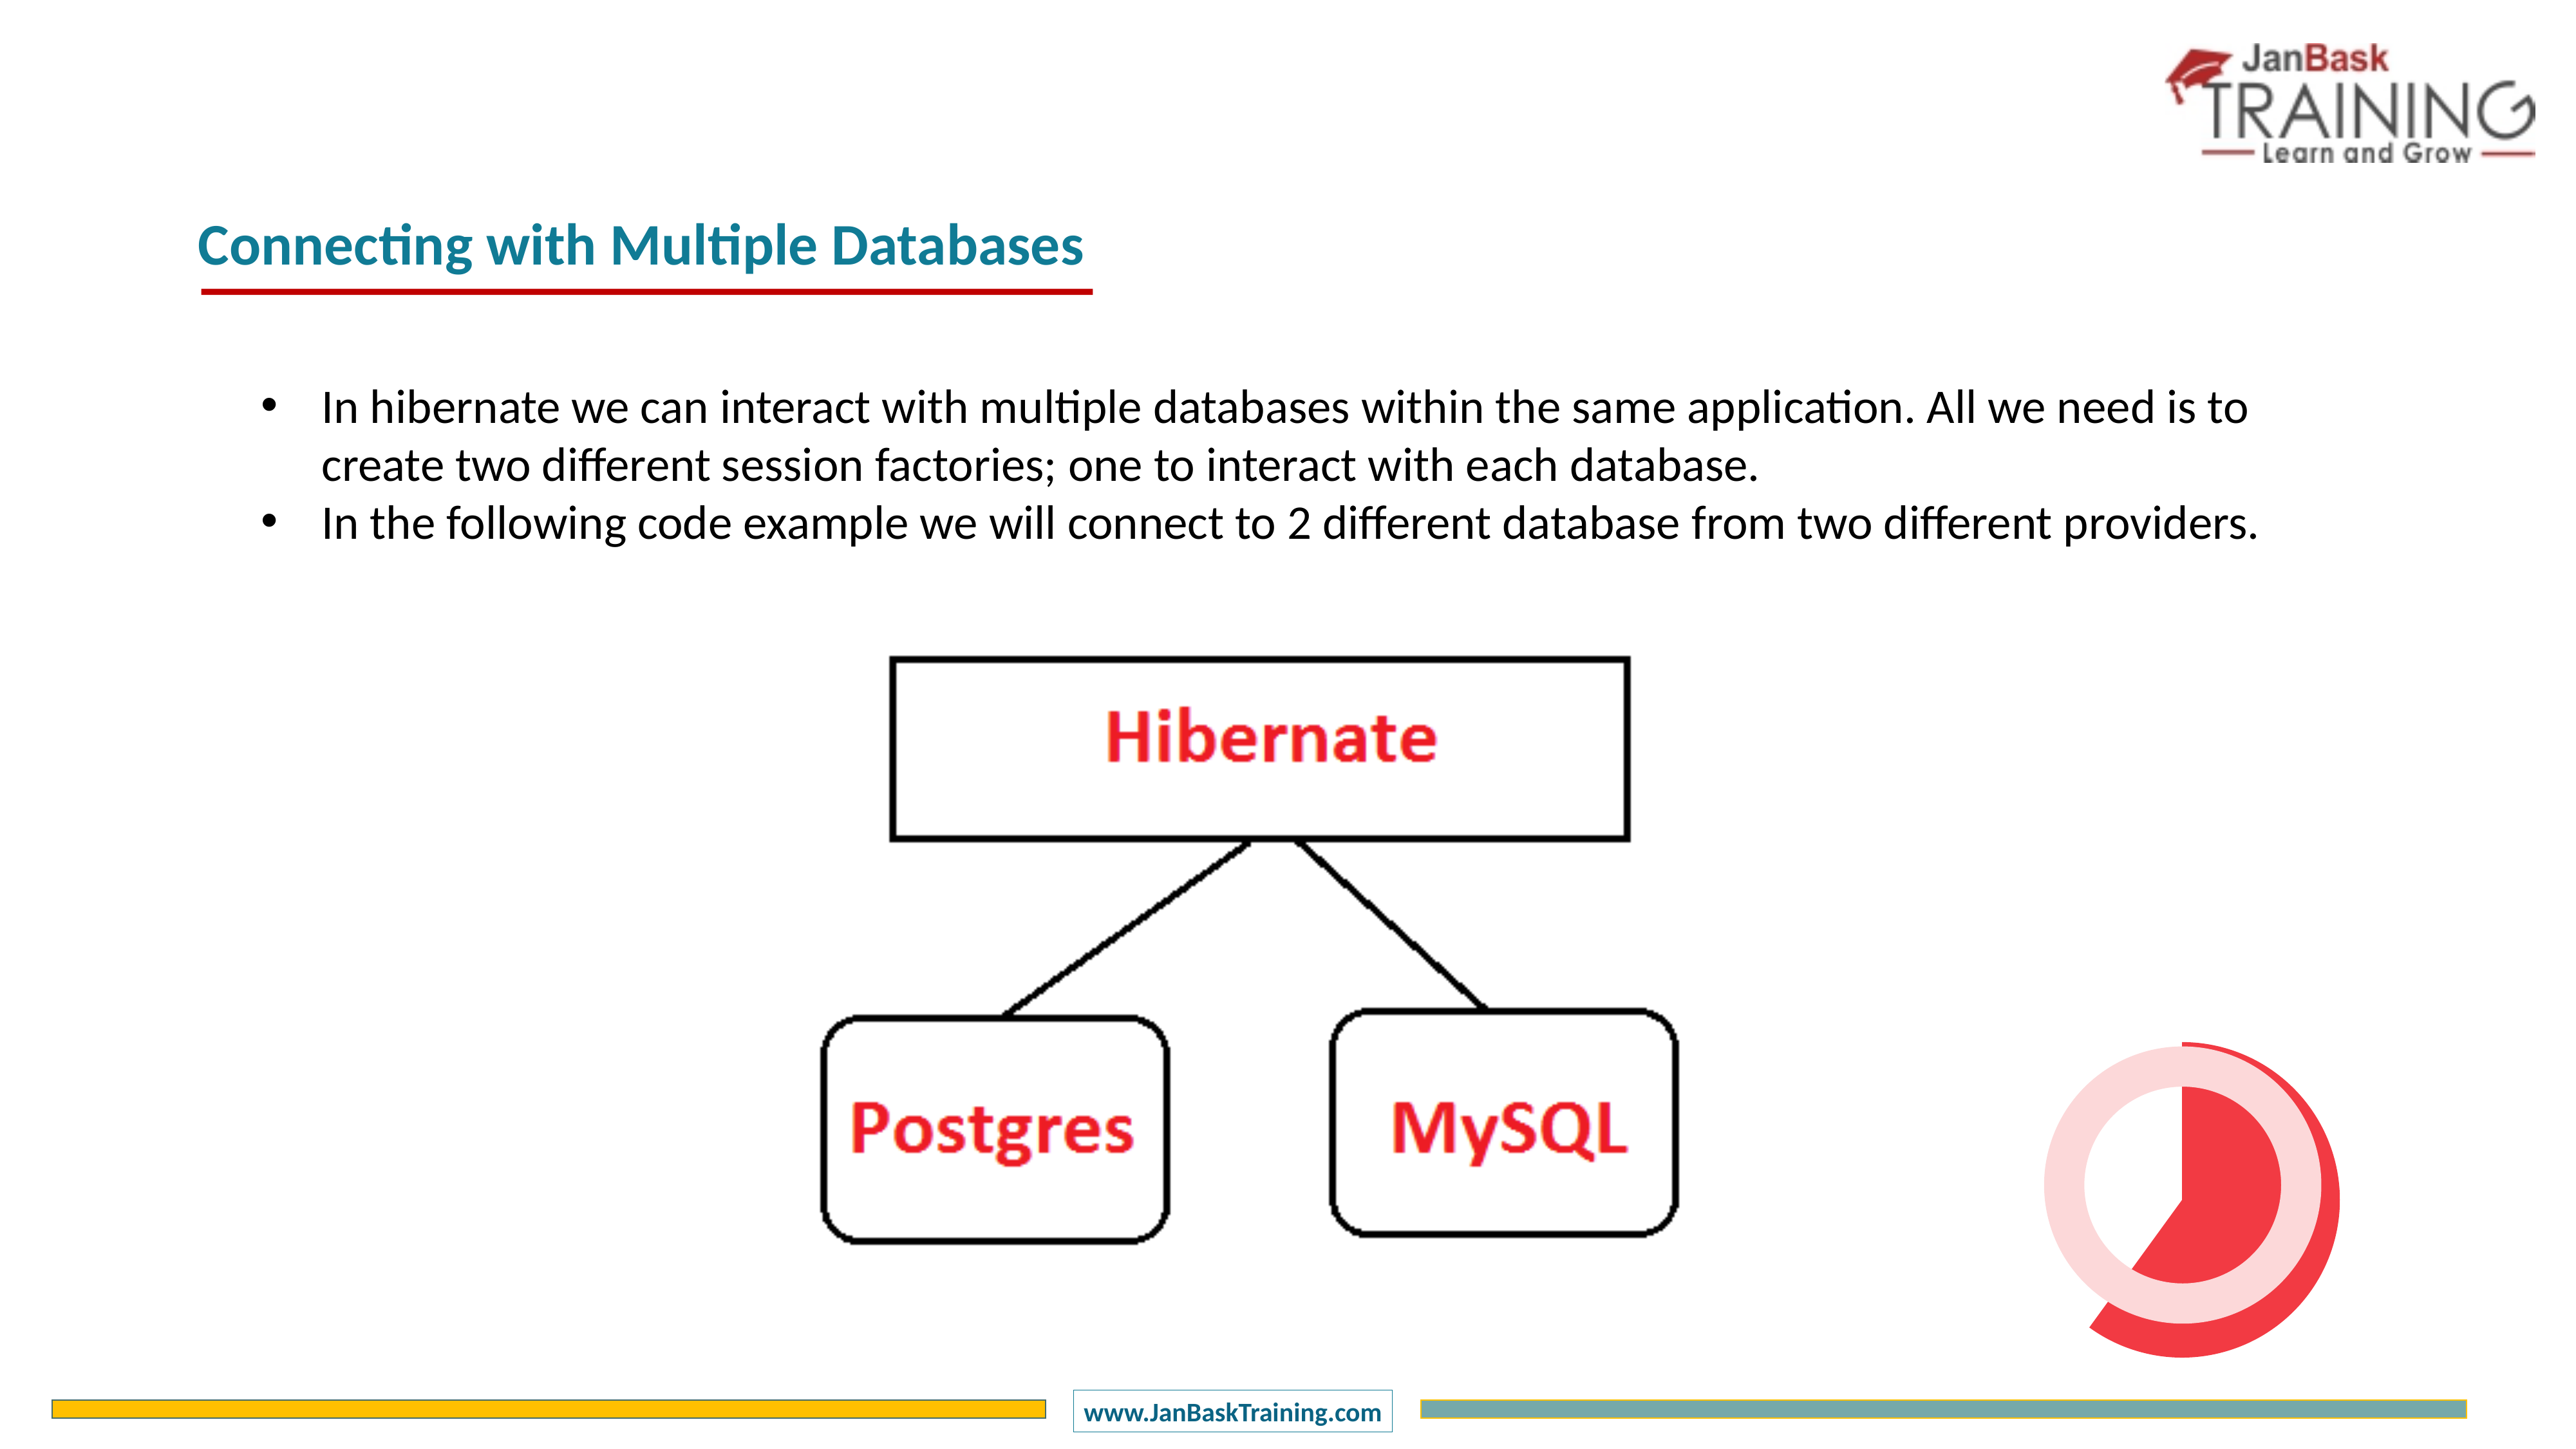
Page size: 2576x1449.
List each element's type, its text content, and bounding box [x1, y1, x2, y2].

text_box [2022, 1040, 2342, 1360]
picture [2165, 43, 2535, 163]
text_box In hibernate we can interact with multiple databases within the same application. All we need is to create two different session factories; one to interact with each database. In the following code example we will connect to 2 different database from two different providers. [256, 370, 2367, 554]
picture [807, 643, 1691, 1262]
text_box Connecting with Multiple Databases [193, 201, 2000, 282]
